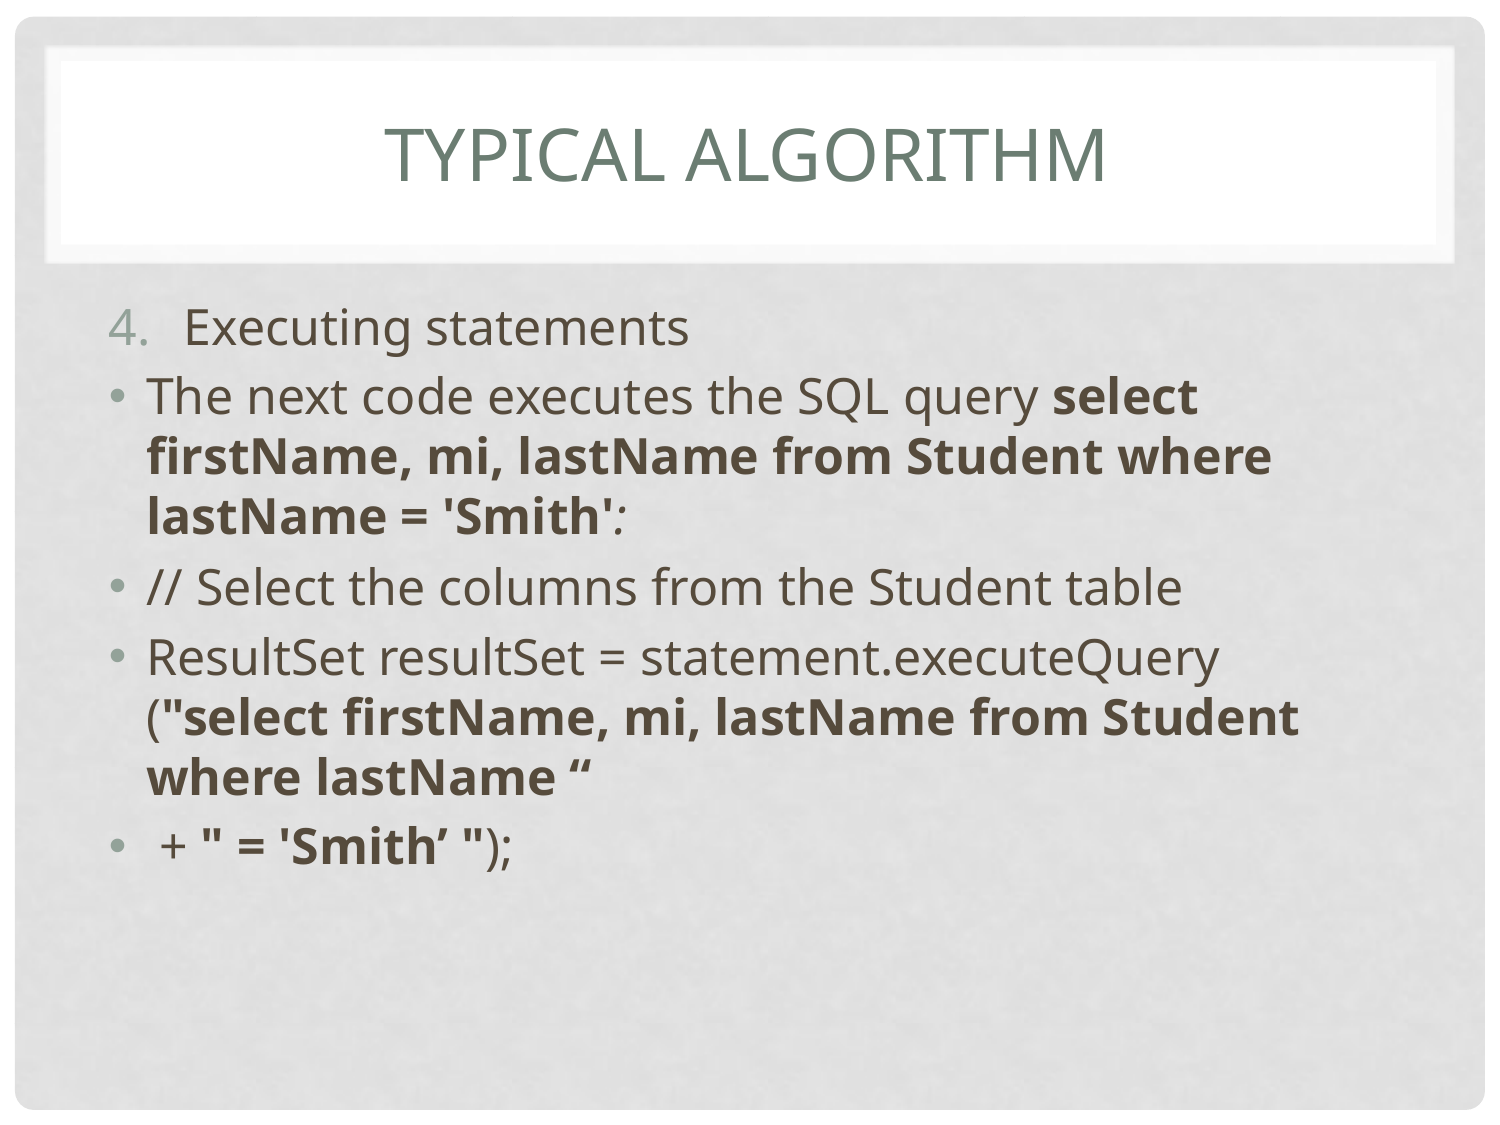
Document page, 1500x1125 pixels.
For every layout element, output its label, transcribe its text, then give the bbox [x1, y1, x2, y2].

list Executing statements The next code executes the SQL query select firstName, mi, lastName from Student where lastName = 'Smith': // Select the columns from the Student table ResultSet resultSet = statement.executeQuery ("select firstName, mi, lastName from Student where lastName “ + " = 'Smith’ "); [75, 287, 1425, 1005]
title Typical algorithm [69, 66, 1425, 238]
